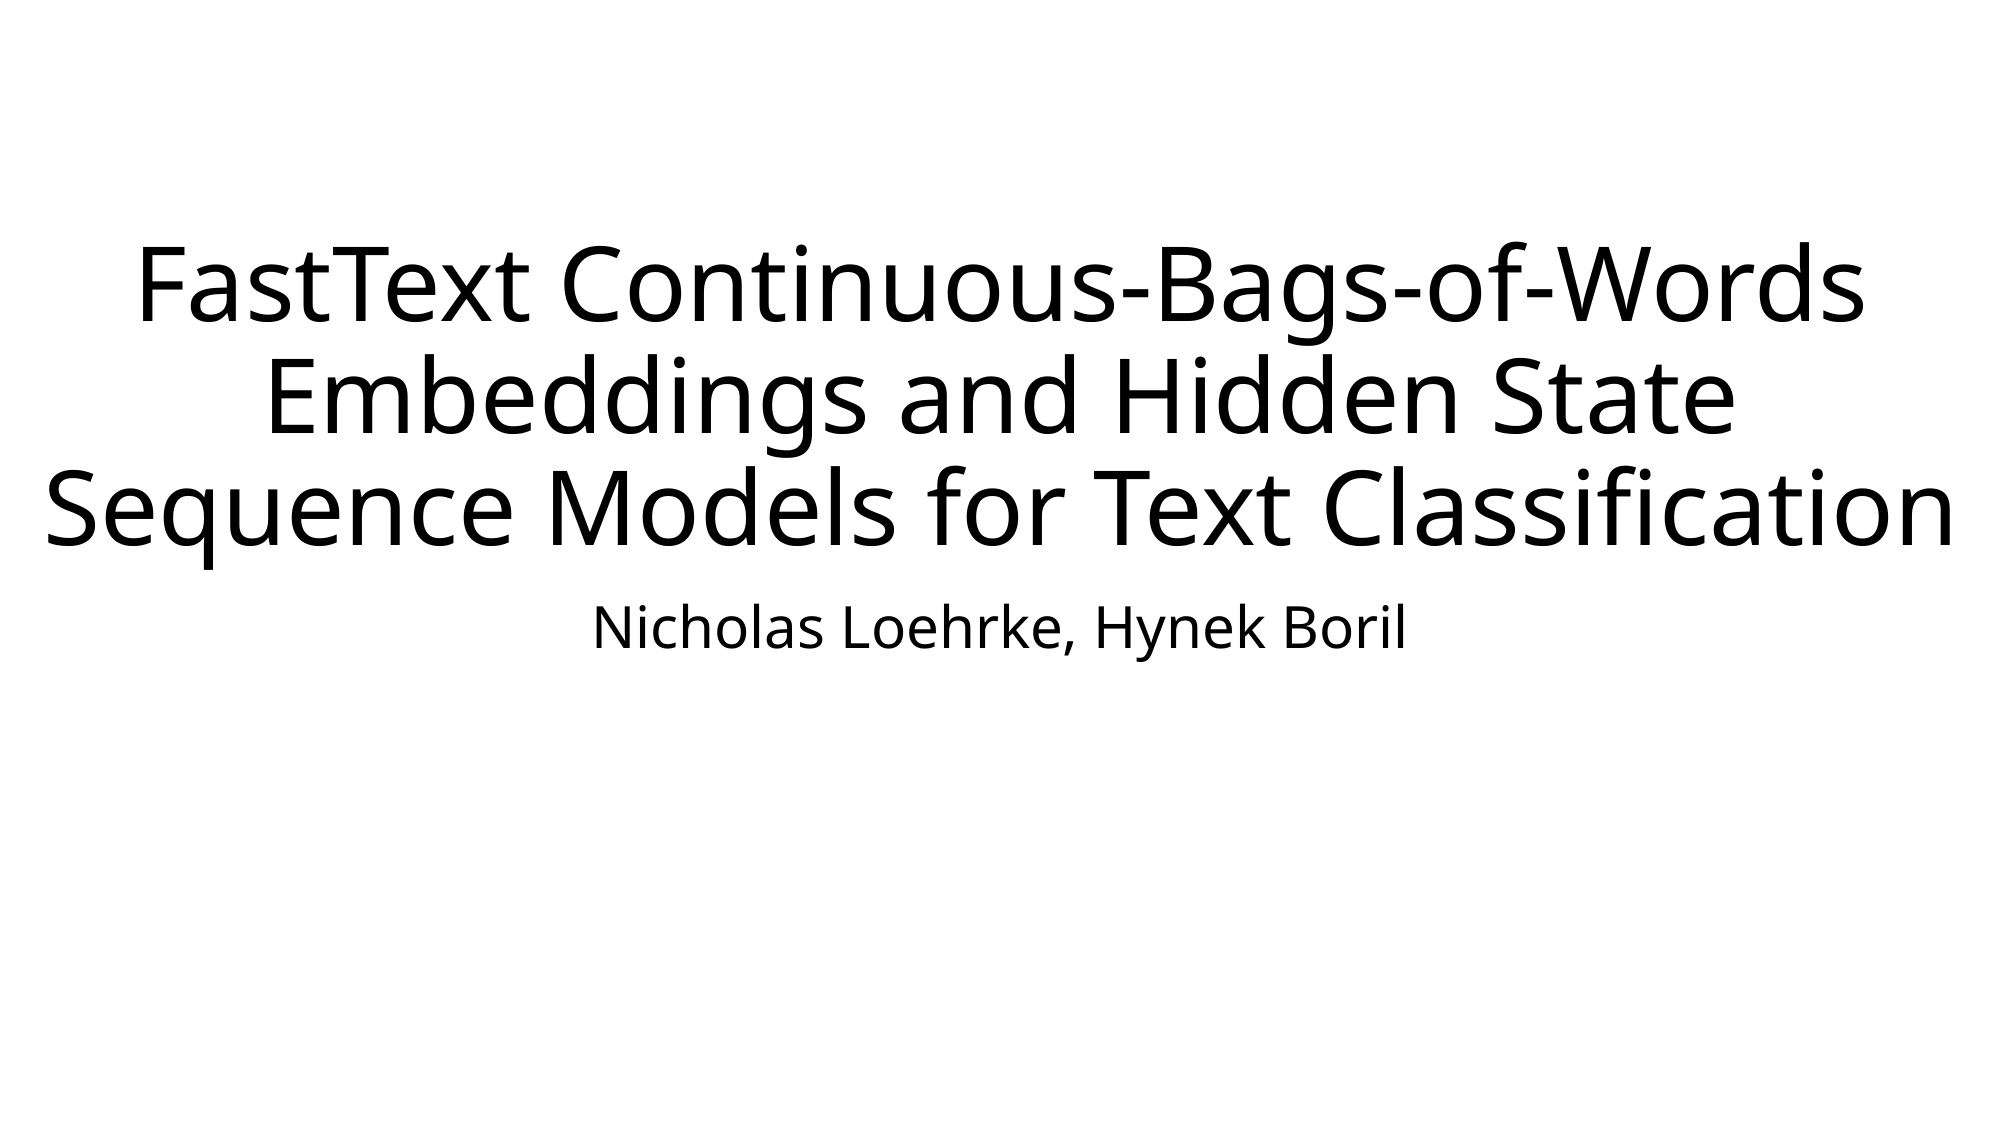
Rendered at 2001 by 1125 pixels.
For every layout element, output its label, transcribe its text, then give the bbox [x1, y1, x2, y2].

title FastText Continuous-Bags-of-Words Embeddings and Hidden State Sequence Models for Text Classification [28, 184, 1975, 576]
subtitle Nicholas Loehrke, Hynek Boril [249, 590, 1750, 863]
